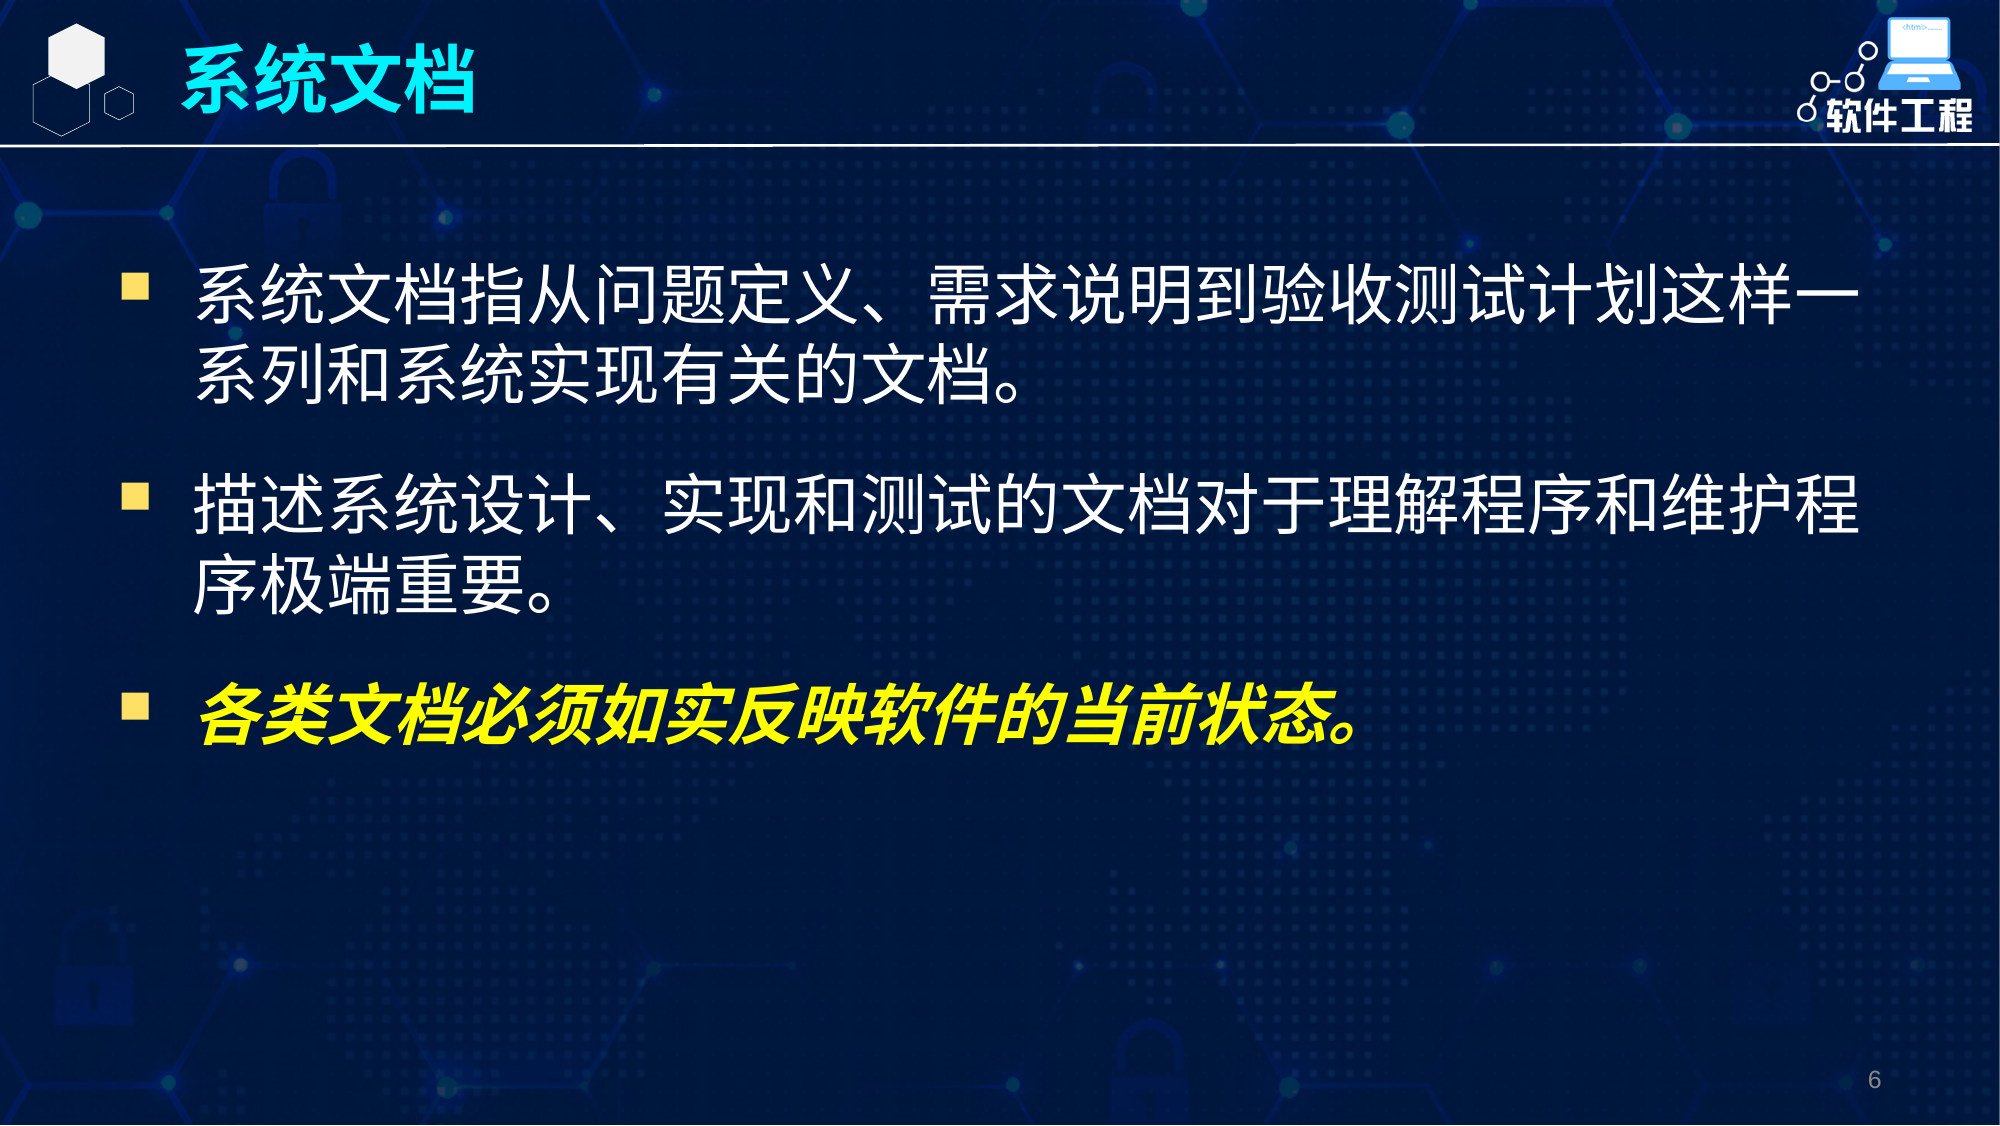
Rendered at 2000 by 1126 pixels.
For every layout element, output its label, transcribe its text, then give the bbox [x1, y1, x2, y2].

picture [0, 0, 2000, 145]
text_box 系统文档 [161, 19, 1632, 136]
slide_number 6 [1433, 1042, 1900, 1103]
picture [0, 146, 2000, 1125]
list 系统文档指从问题定义、需求说明到验收测试计划这样一系列和系统实现有关的文档。 描述系统设计、实现和测试的文档对于理解程序和维护程序极端重要。 各类文档必须如实反映软件的当前状态。 [99, 243, 1900, 1006]
